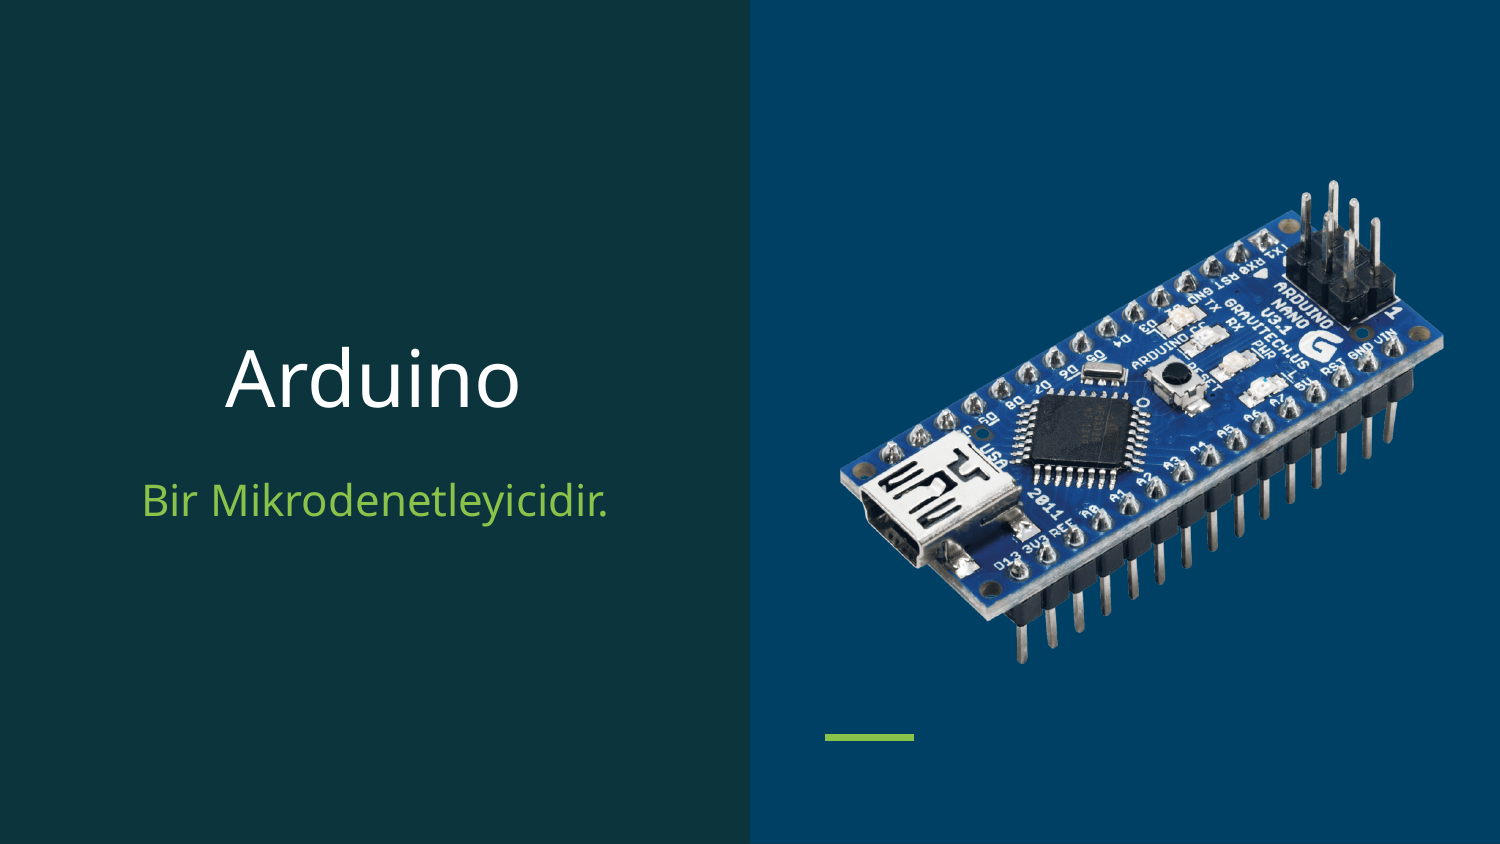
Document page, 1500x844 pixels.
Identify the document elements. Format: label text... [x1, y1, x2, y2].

subtitle Bir Mikrodenetleyicidir. [43, 454, 708, 675]
picture [834, 178, 1446, 666]
title Arduino [43, 198, 708, 446]
